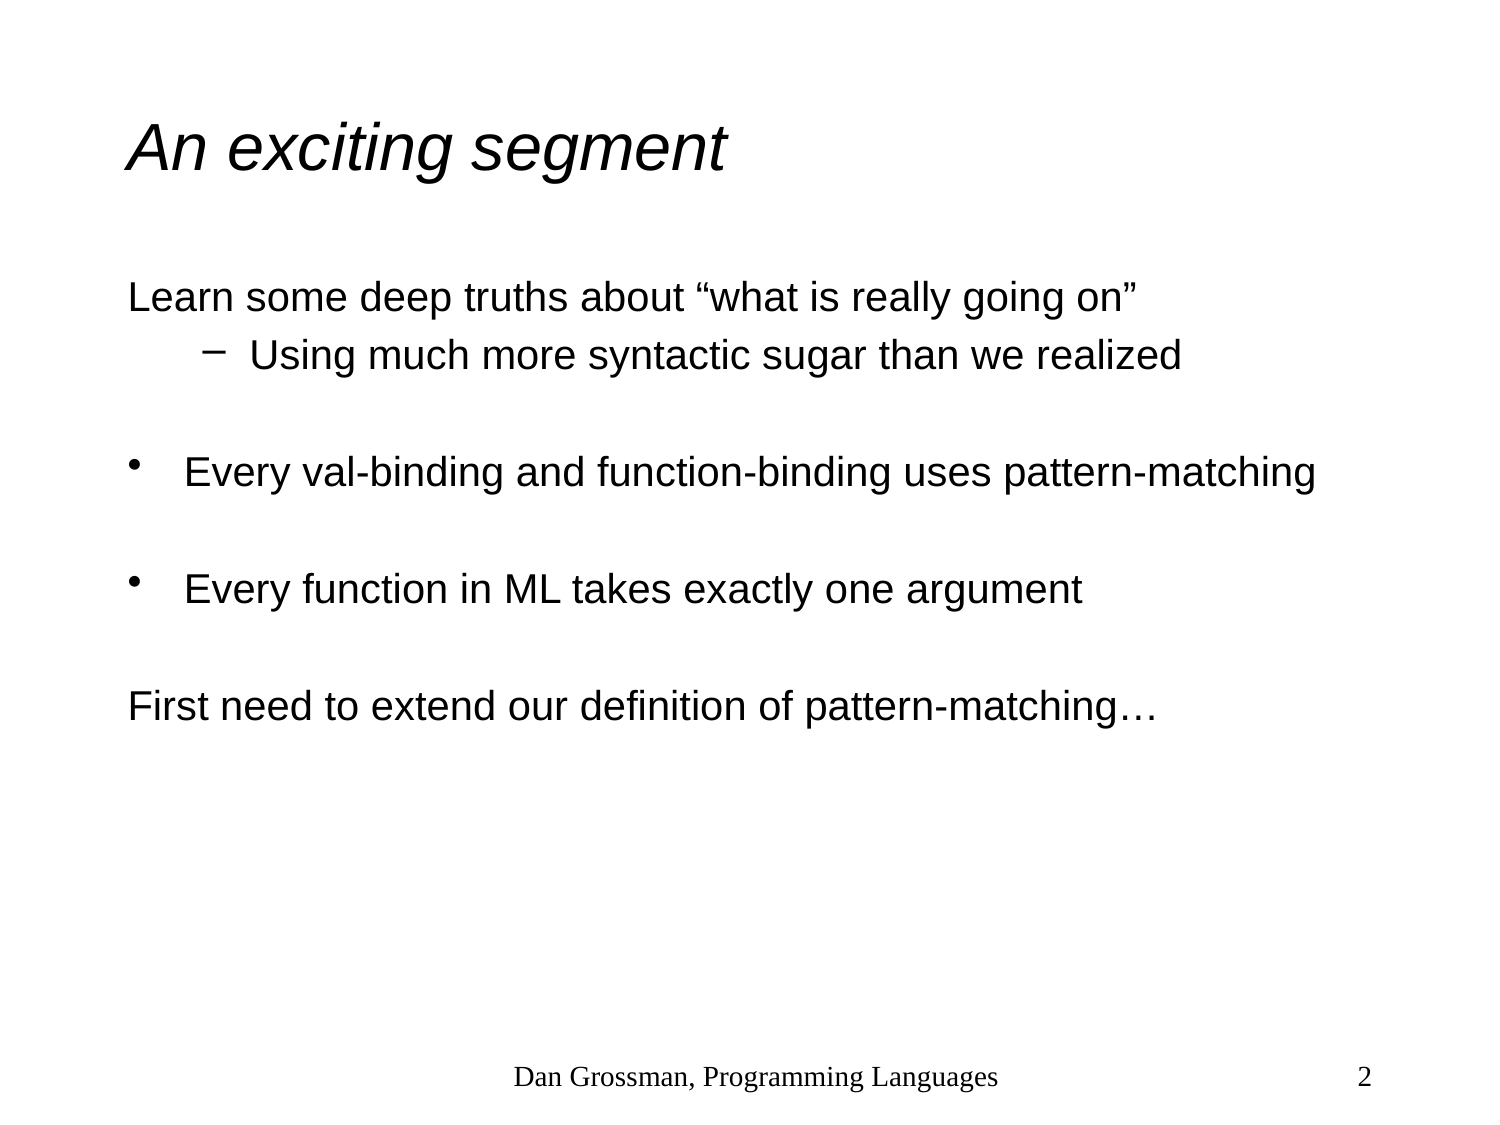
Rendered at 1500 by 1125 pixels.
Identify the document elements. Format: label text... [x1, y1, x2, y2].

footer Dan Grossman, Programming Languages [474, 1049, 1038, 1125]
title An exciting segment [112, 49, 1388, 238]
slide_number 2 [1074, 1049, 1388, 1125]
list Learn some deep truths about “what is really going on” Using much more syntactic sugar than we realized Every val-binding and function-binding uses pattern-matching Every function in ML takes exactly one argument First need to extend our definition of pattern-matching… [112, 262, 1388, 1001]
